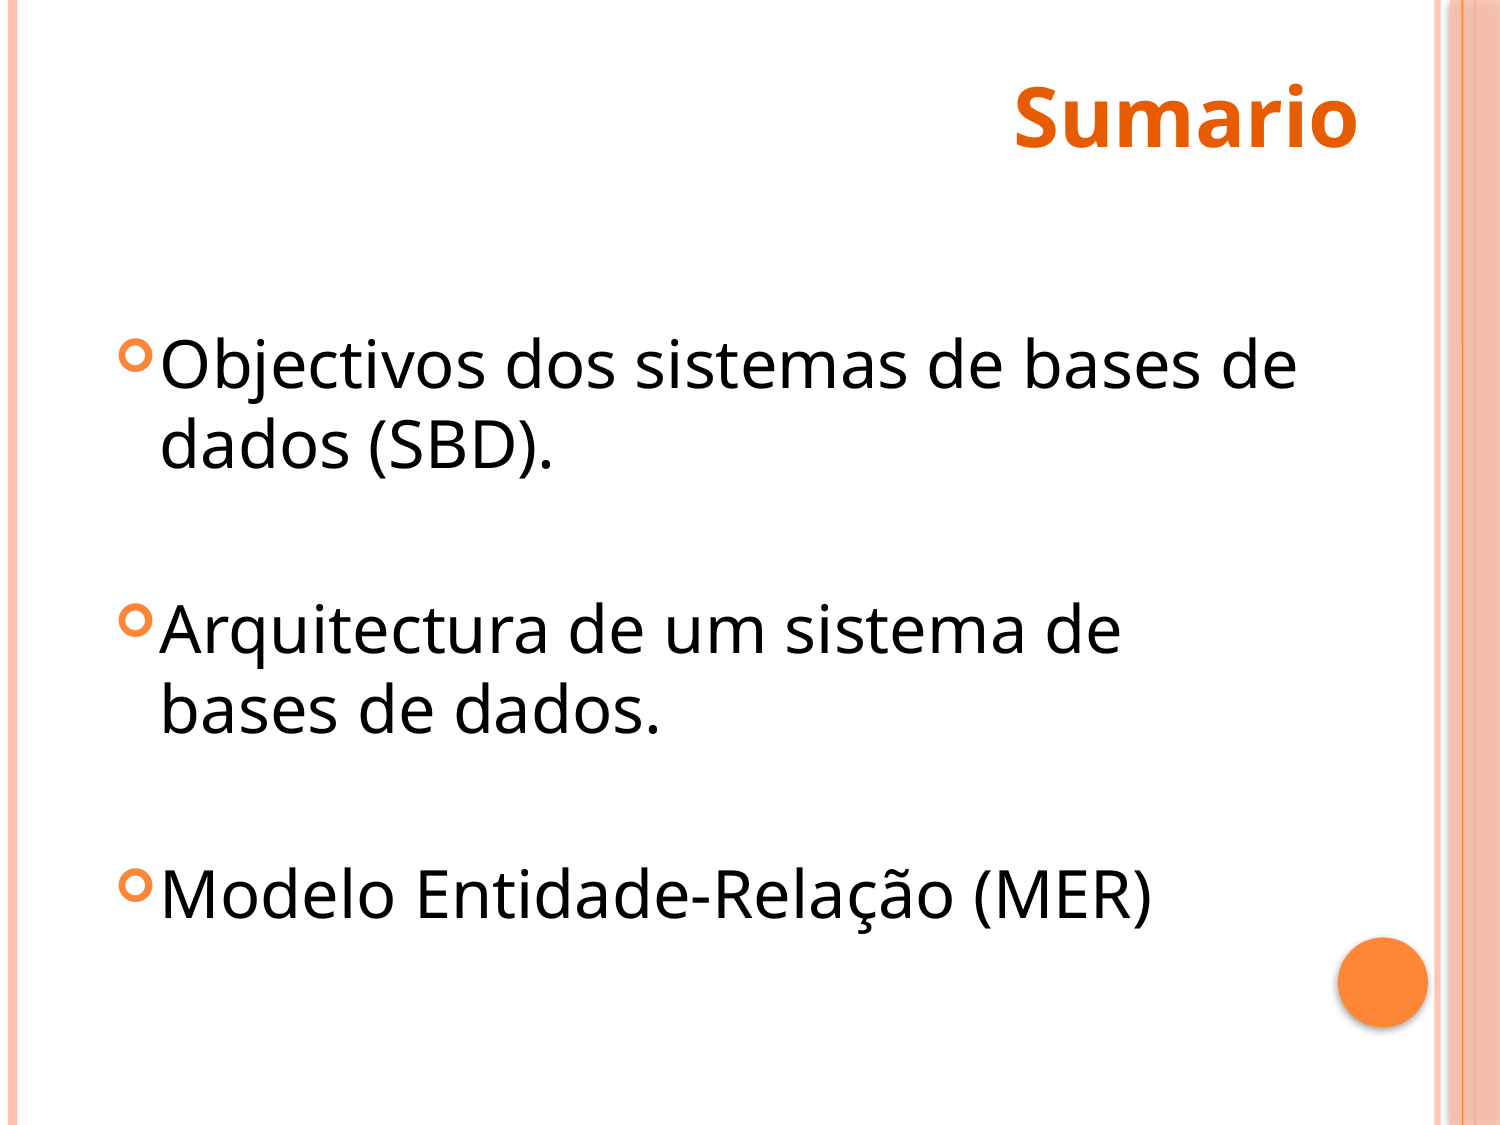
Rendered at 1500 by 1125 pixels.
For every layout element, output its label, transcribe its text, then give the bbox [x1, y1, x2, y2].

text_box Sumario [998, 57, 1376, 172]
list Objectivos dos sistemas de bases de dados (SBD). Arquitectura de um sistema de bases de dados. Modelo Entidade-Relação (MER) [100, 314, 1326, 965]
